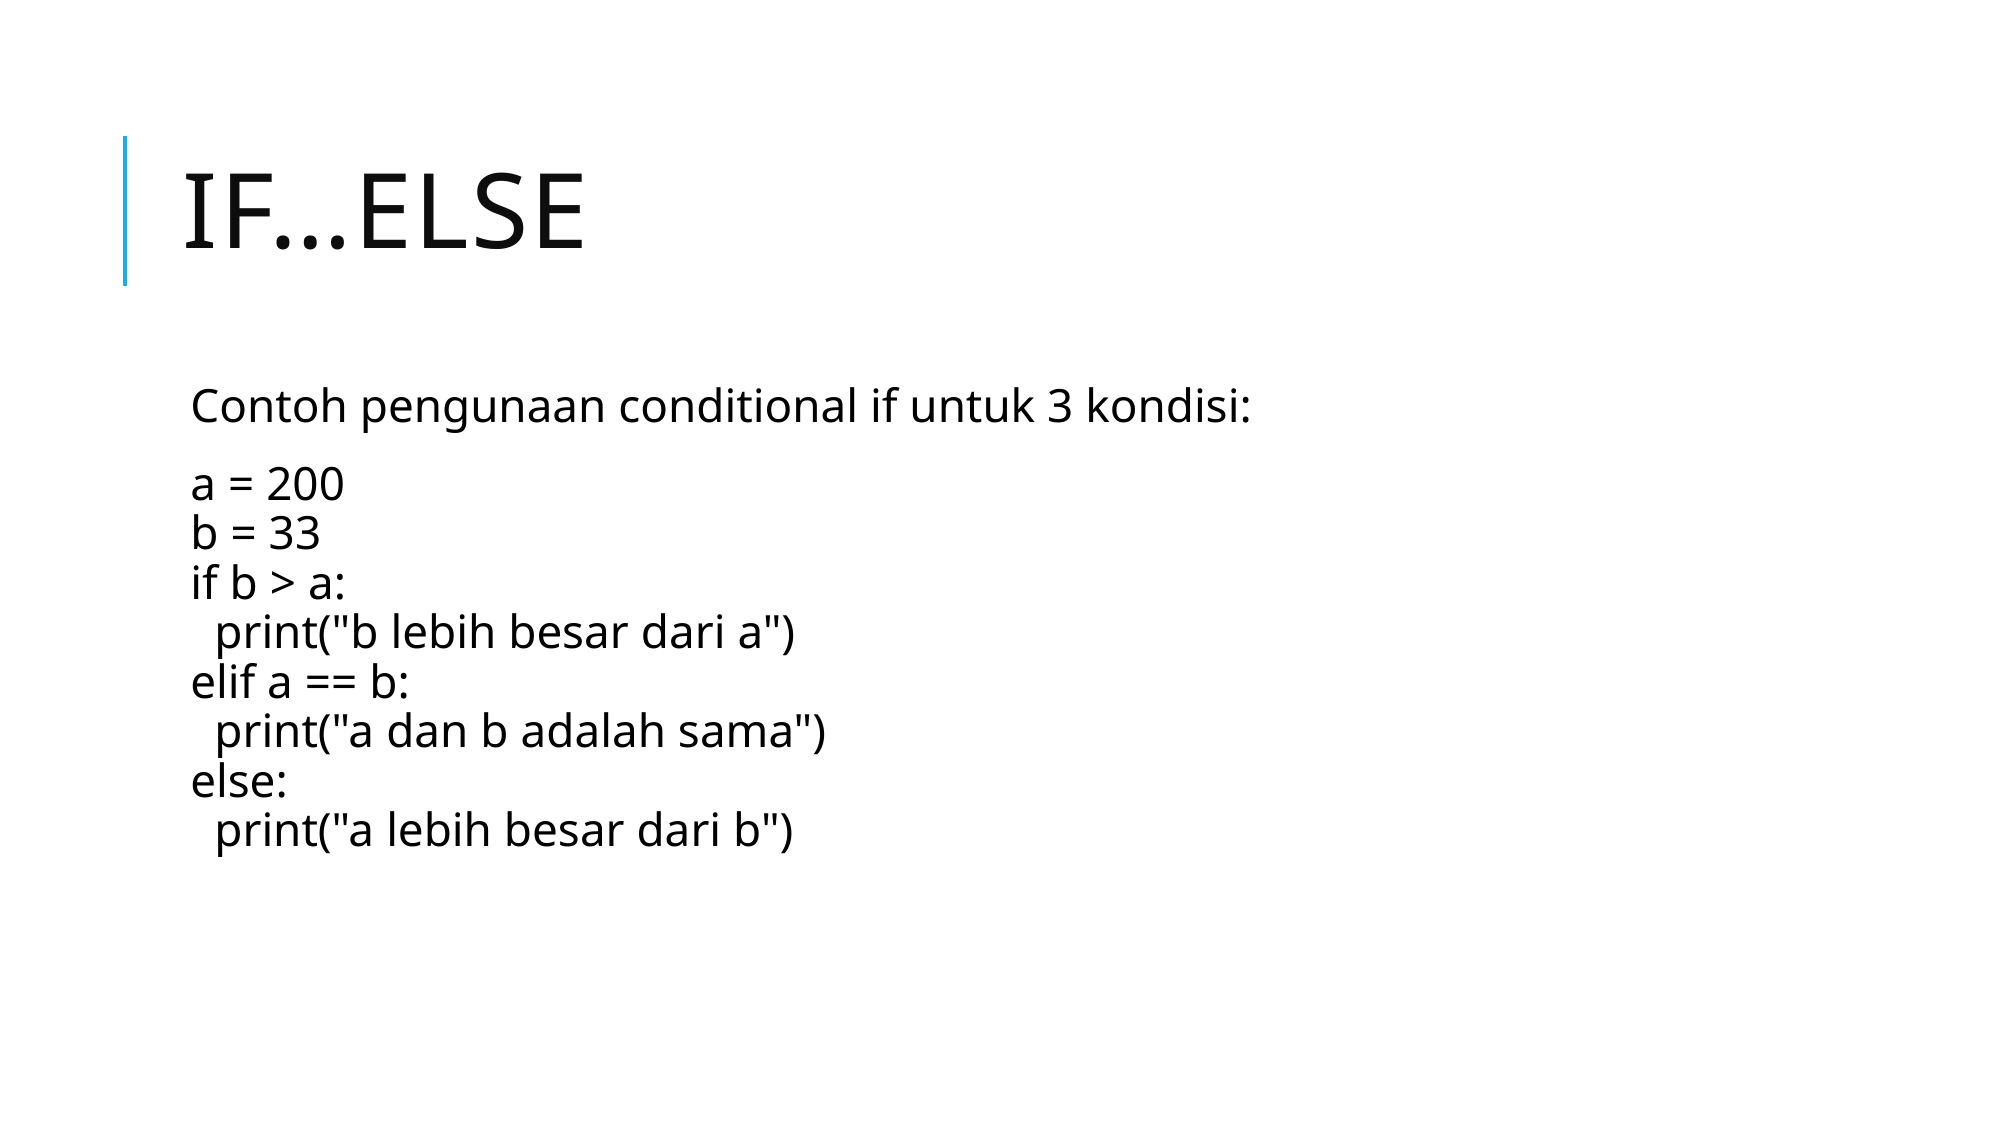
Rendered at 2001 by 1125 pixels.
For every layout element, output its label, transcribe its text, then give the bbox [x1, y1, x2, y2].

list Contoh pengunaan conditional if untuk 3 kondisi: a = 200 b = 33 if b > a: print("b lebih besar dari a") elif a == b: print("a dan b adalah sama") else: print("a lebih besar dari b") [168, 375, 1763, 1035]
title IF…ELSE [168, 96, 1763, 342]
